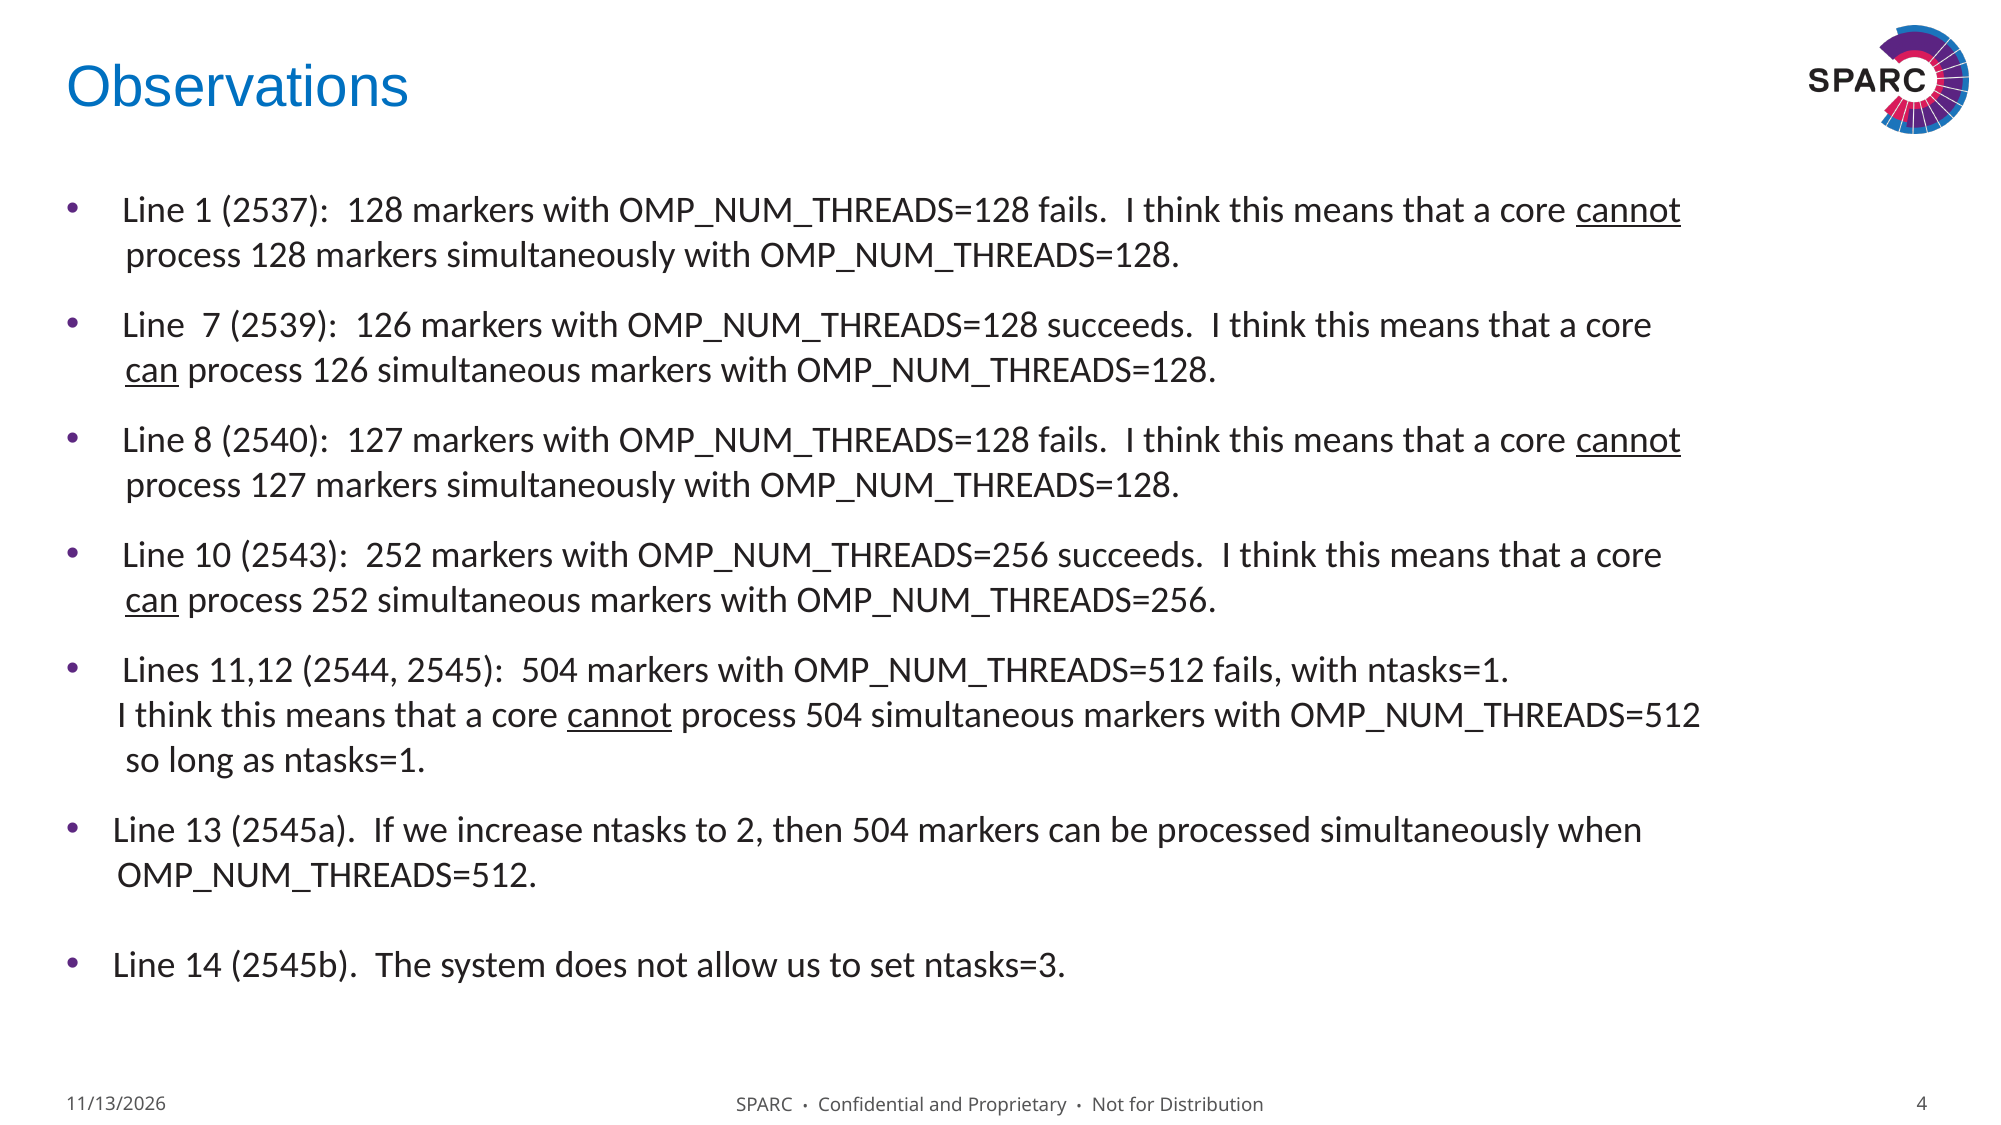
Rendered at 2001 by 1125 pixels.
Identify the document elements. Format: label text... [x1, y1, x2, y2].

text_box [41, 295, 192, 446]
title Observations [51, 48, 1810, 153]
text_box Line 1 (2537): 128 markers with OMP_NUM_THREADS=128 fails. I think this means that a core cannot process 128 markers simultaneously with OMP_NUM_THREADS=128. Line 7 (2539): 126 markers with OMP_NUM_THREADS=128 succeeds. I think this means that a core can process 126 simultaneous markers with OMP_NUM_THREADS=128. Line 8 (2540): 127 markers with OMP_NUM_THREADS=128 fails. I think this means that a core cannot process 127 markers simultaneously with OMP_NUM_THREADS=128. Line 10 (2543): 252 markers with OMP_NUM_THREADS=256 succeeds. I think this means that a core can process 252 simultaneous markers with OMP_NUM_THREADS=256. Lines 11,12 (2544, 2545): 504 markers with OMP_NUM_THREADS=512 fails, with ntasks=1. I think this means that a core cannot process 504 simultaneous markers with OMP_NUM_THREADS=512 so long as ntasks=1. Line 13 (2545a). If we increase ntasks to 2, then 504 markers can be processed simultaneously when OMP_NUM_THREADS=512. Line 14 (2545b). The system does not allow us to set ntasks=3. [51, 177, 202, 328]
picture [1809, 25, 1969, 134]
